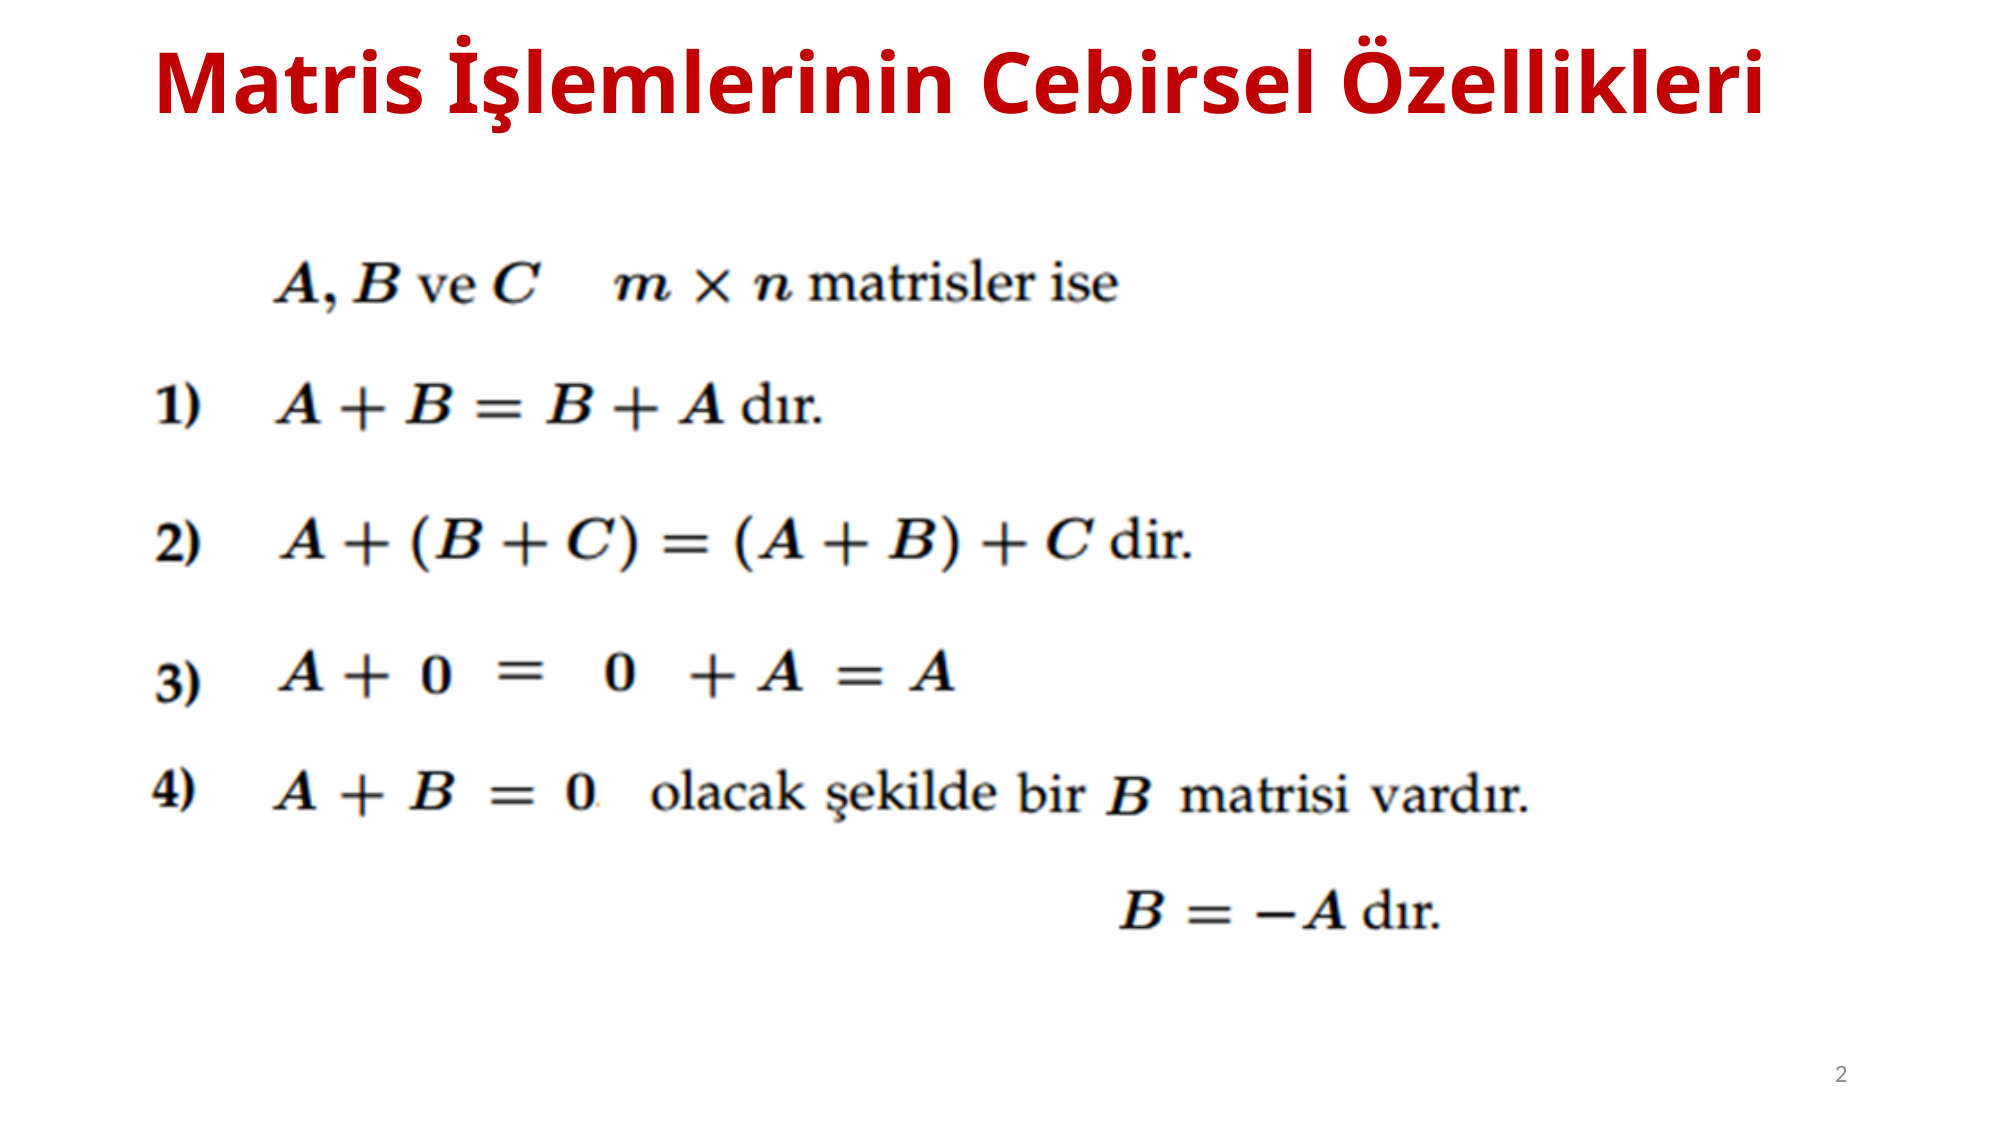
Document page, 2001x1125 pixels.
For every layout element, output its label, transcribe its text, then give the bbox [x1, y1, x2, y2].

title Matris İşlemlerinin Cebirsel Özellikleri [137, 21, 1863, 150]
picture [137, 243, 1535, 952]
slide_number 2 [1412, 1042, 1863, 1103]
